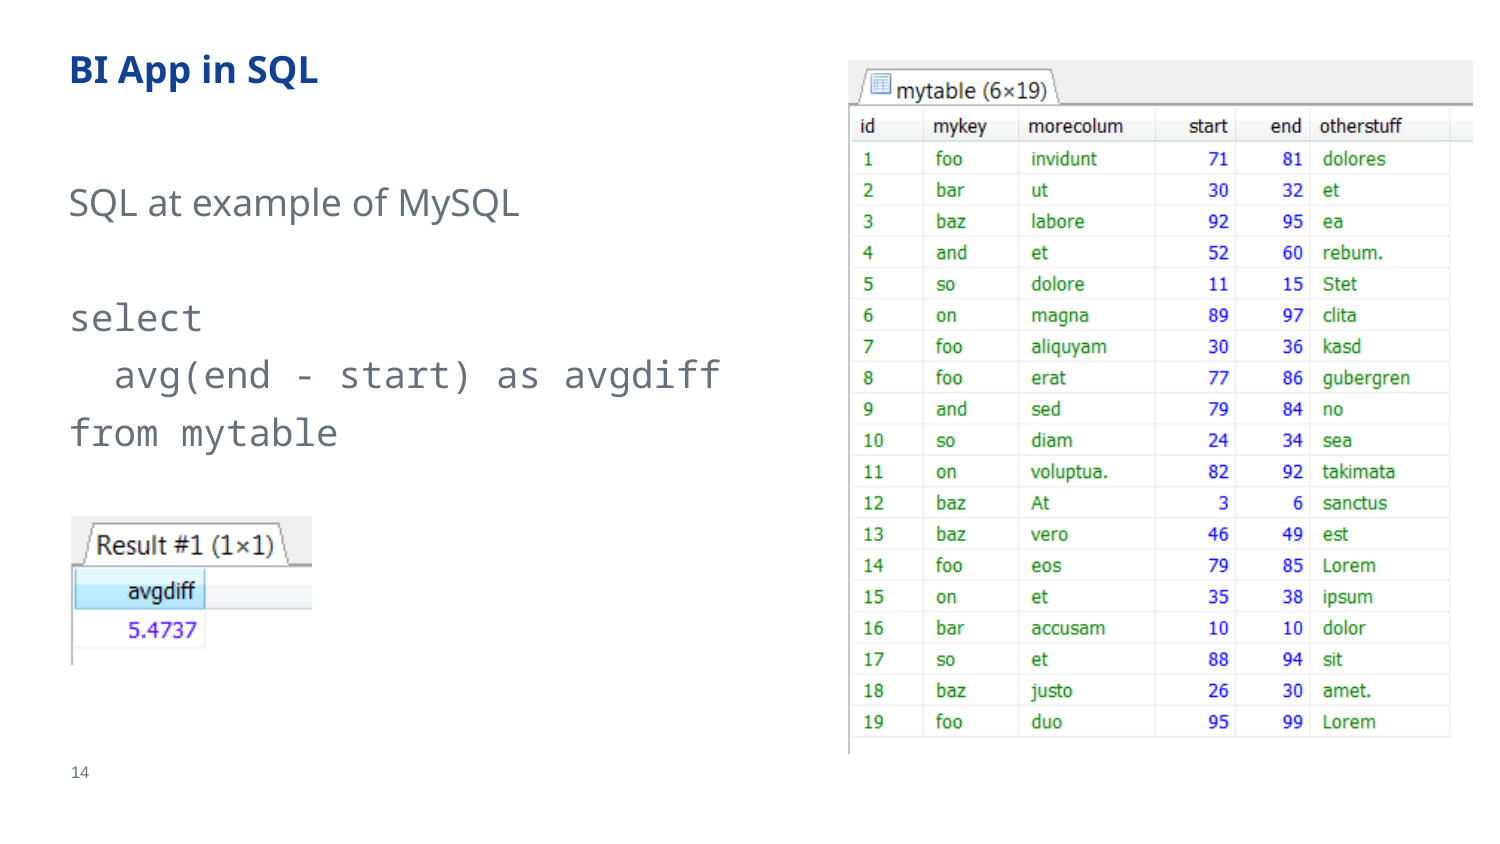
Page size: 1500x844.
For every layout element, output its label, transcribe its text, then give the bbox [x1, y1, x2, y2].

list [846, 60, 1473, 754]
list SQL at example of MySQL select avg(end - start) as avgdiff from mytable [68, 178, 841, 722]
picture [68, 516, 312, 665]
title BI App in SQL [68, 45, 1419, 98]
